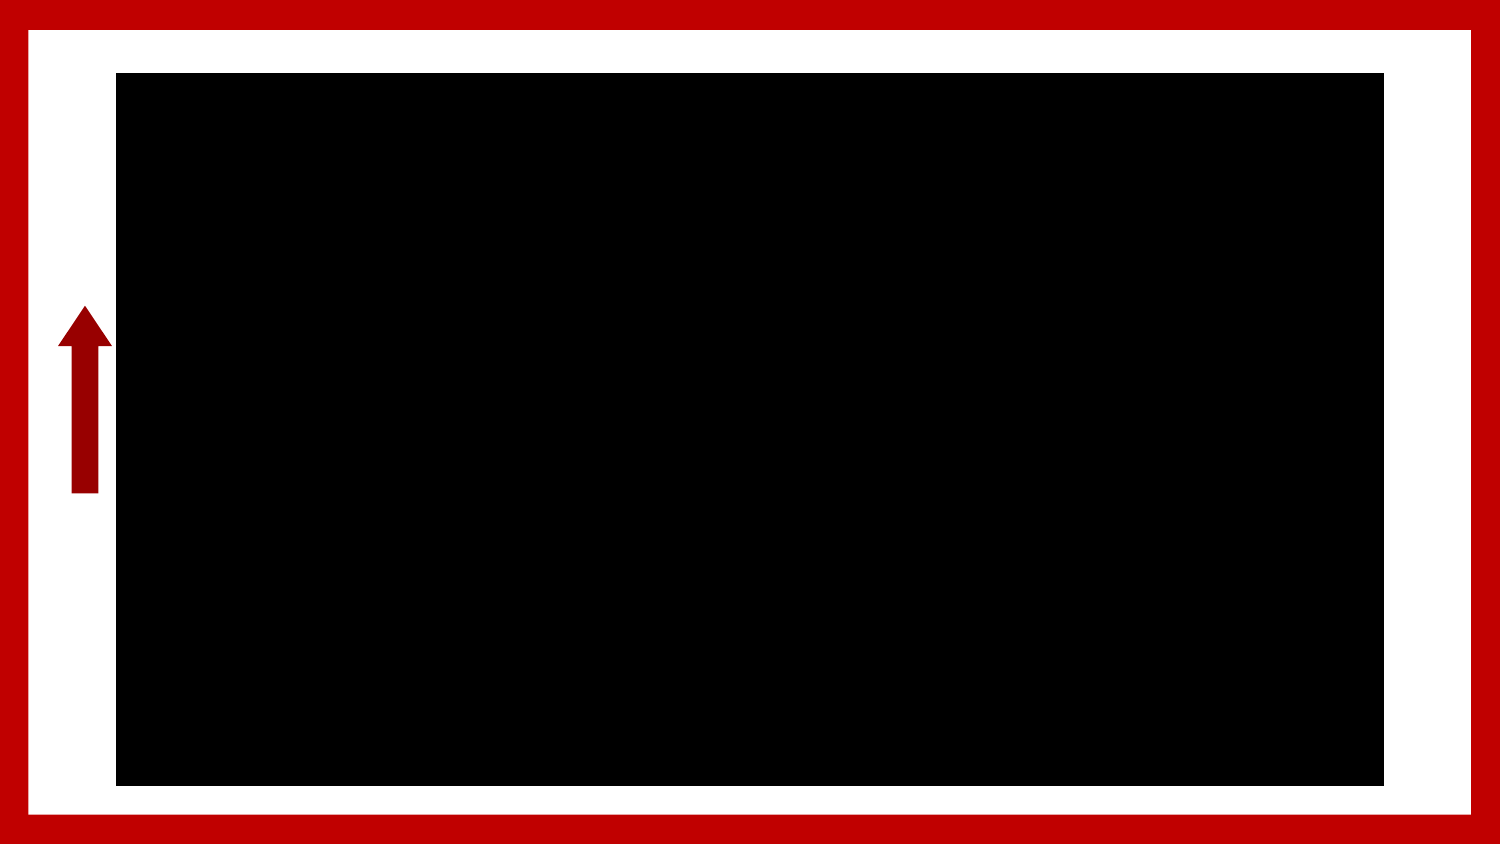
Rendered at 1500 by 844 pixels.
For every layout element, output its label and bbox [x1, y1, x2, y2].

text_box [58, 305, 109, 494]
text_box [115, 72, 1385, 787]
